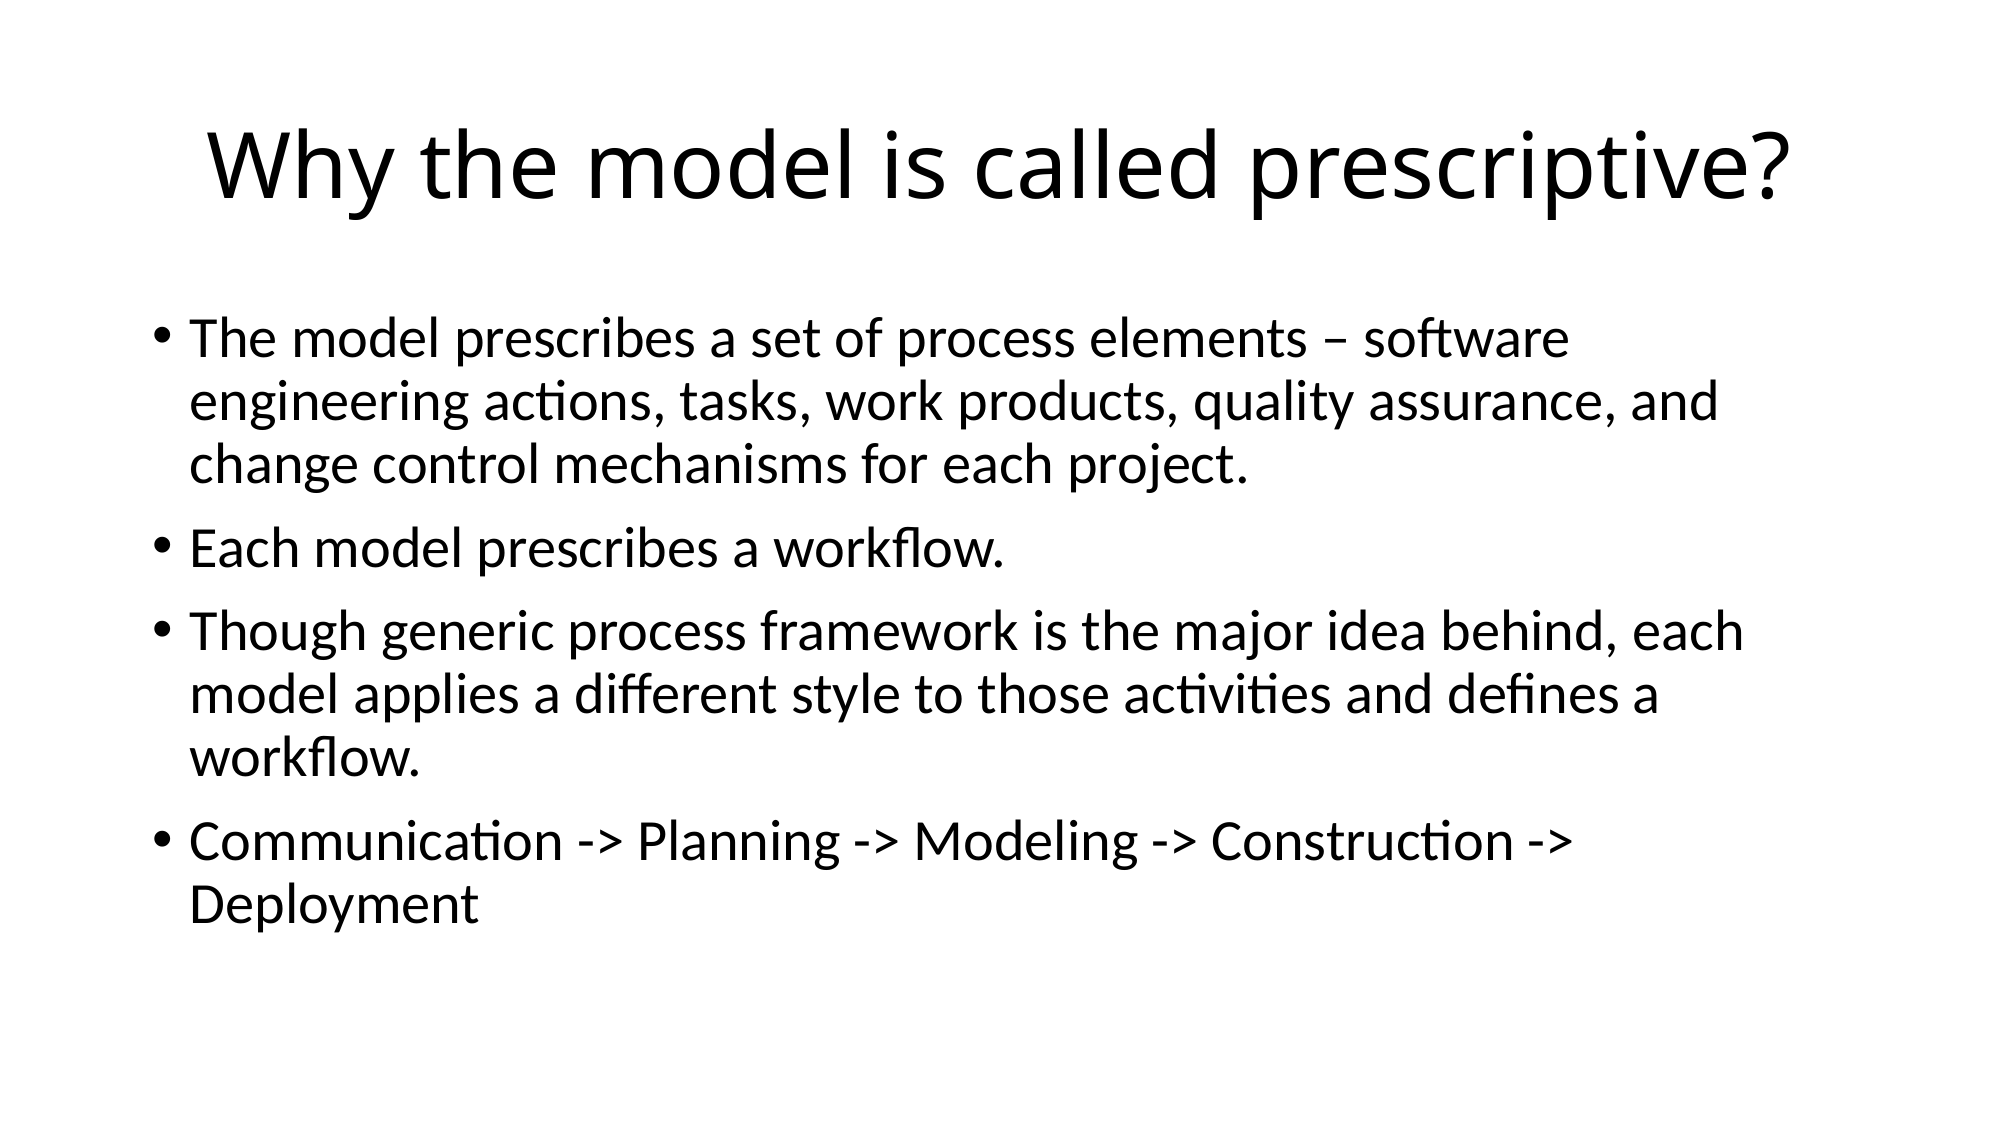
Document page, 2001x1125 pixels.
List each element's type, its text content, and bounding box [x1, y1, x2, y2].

title Why the model is called prescriptive? [137, 59, 1863, 278]
list The model prescribes a set of process elements – software engineering actions, tasks, work products, quality assurance, and change control mechanisms for each project. Each model prescribes a workflow. Though generic process framework is the major idea behind, each model applies a different style to those activities and defines a workflow. Communication -> Planning -> Modeling -> Construction -> Deployment [137, 299, 1863, 1014]
